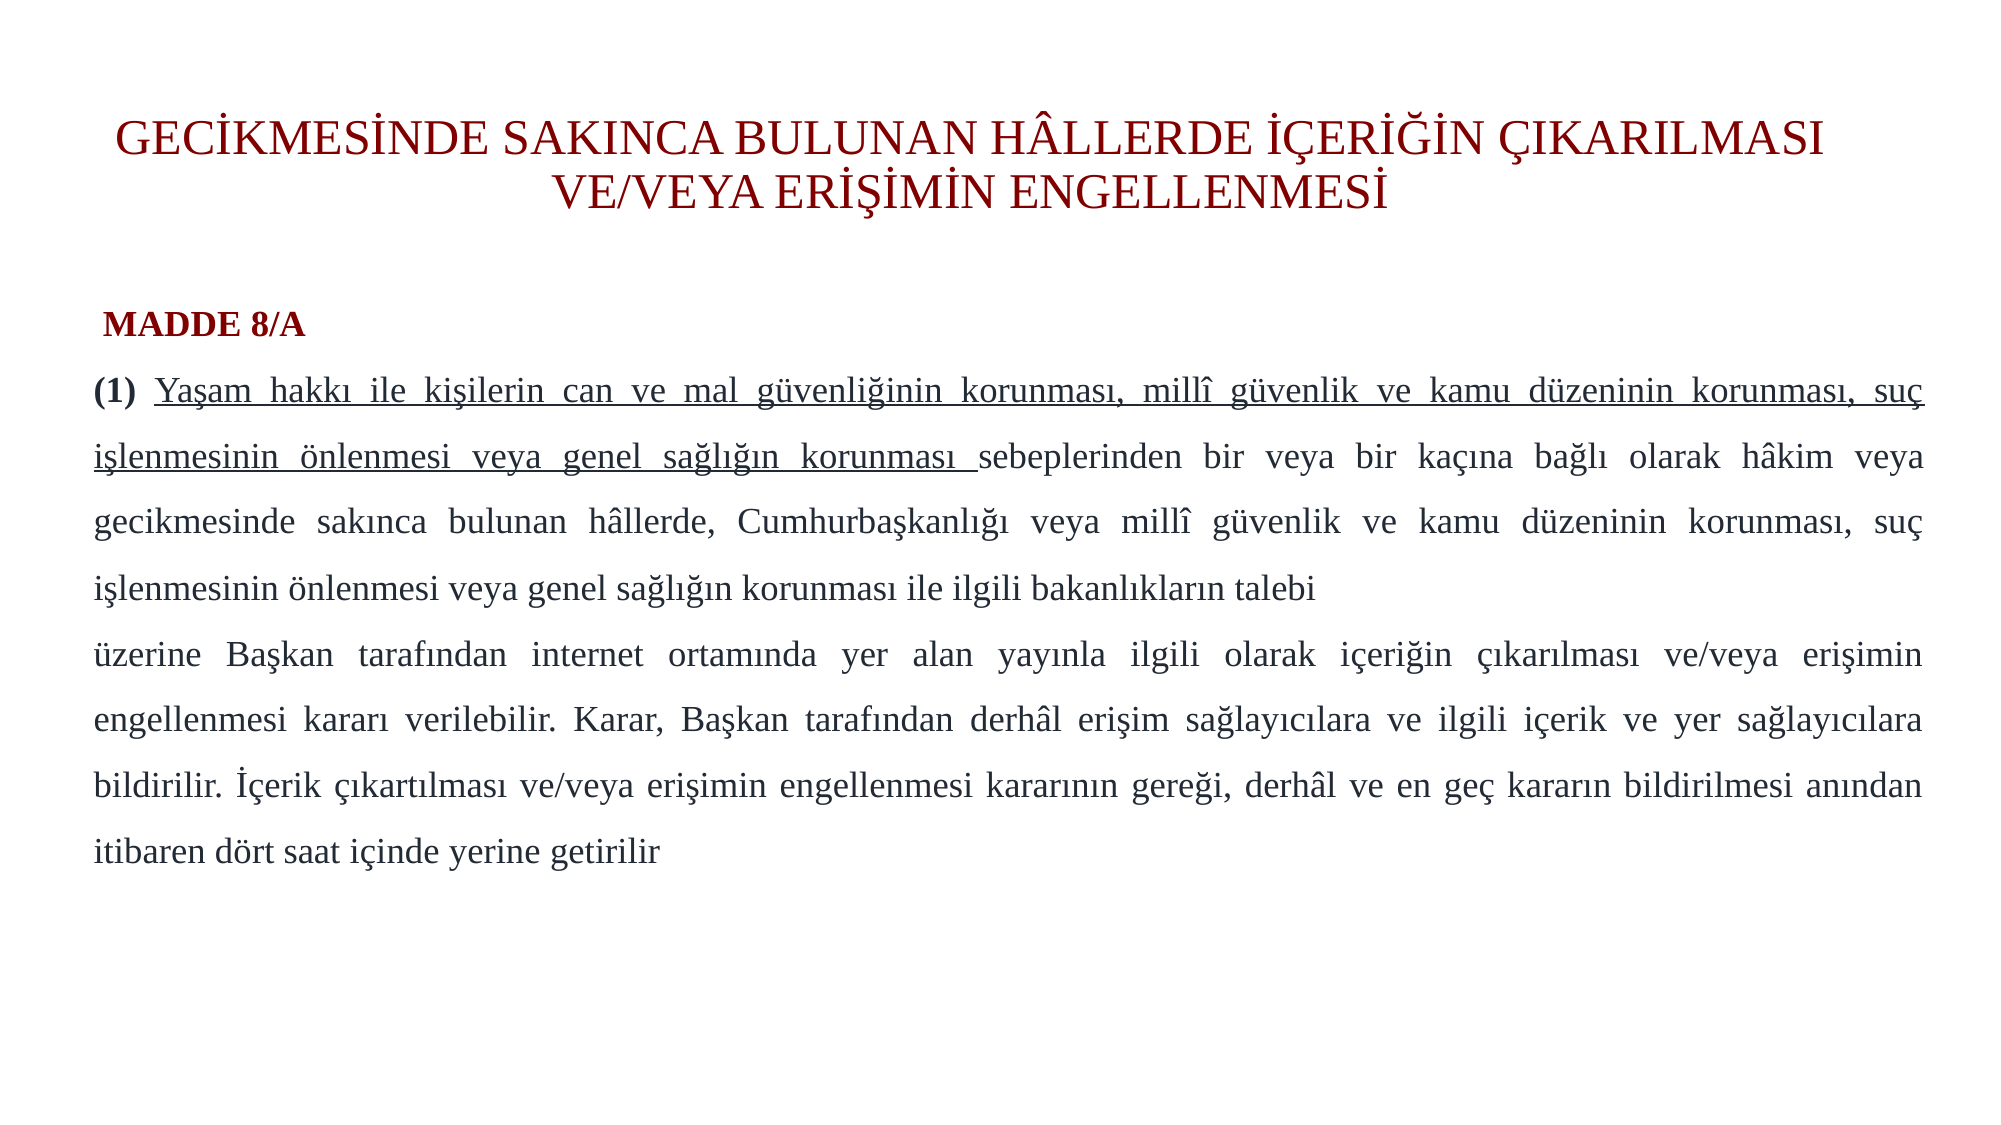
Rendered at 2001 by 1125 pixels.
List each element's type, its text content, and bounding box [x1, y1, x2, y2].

title GECİKMESİNDE SAKINCA BULUNAN HÂLLERDE İÇERİĞİN ÇIKARILMASI VE/VEYA ERİŞİMİN ENGELLENMESİ [78, 59, 1863, 270]
list MADDE 8/A (1) Yaşam hakkı ile kişilerin can ve mal güvenliğinin korunması, millî güvenlik ve kamu düzeninin korunması, suç işlenmesinin önlenmesi veya genel sağlığın korunması sebeplerinden bir veya bir kaçına bağlı olarak hâkim veya gecikmesinde sakınca bulunan hâllerde, Cumhurbaşkanlığı veya millî güvenlik ve kamu düzeninin korunması, suç işlenmesinin önlenmesi veya genel sağlığın korunması ile ilgili bakanlıkların talebi üzerine Başkan tarafından internet ortamında yer alan yayınla ilgili olarak içeriğin çıkarılması ve/veya erişimin engellenmesi kararı verilebilir. Karar, Başkan tarafından derhâl erişim sağlayıcılara ve ilgili içerik ve yer sağlayıcılara bildirilir. İçerik çıkartılması ve/veya erişimin engellenmesi kararının gereği, derhâl ve en geç kararın bildirilmesi anından itibaren dört saat içinde yerine getirilir [78, 270, 1941, 888]
